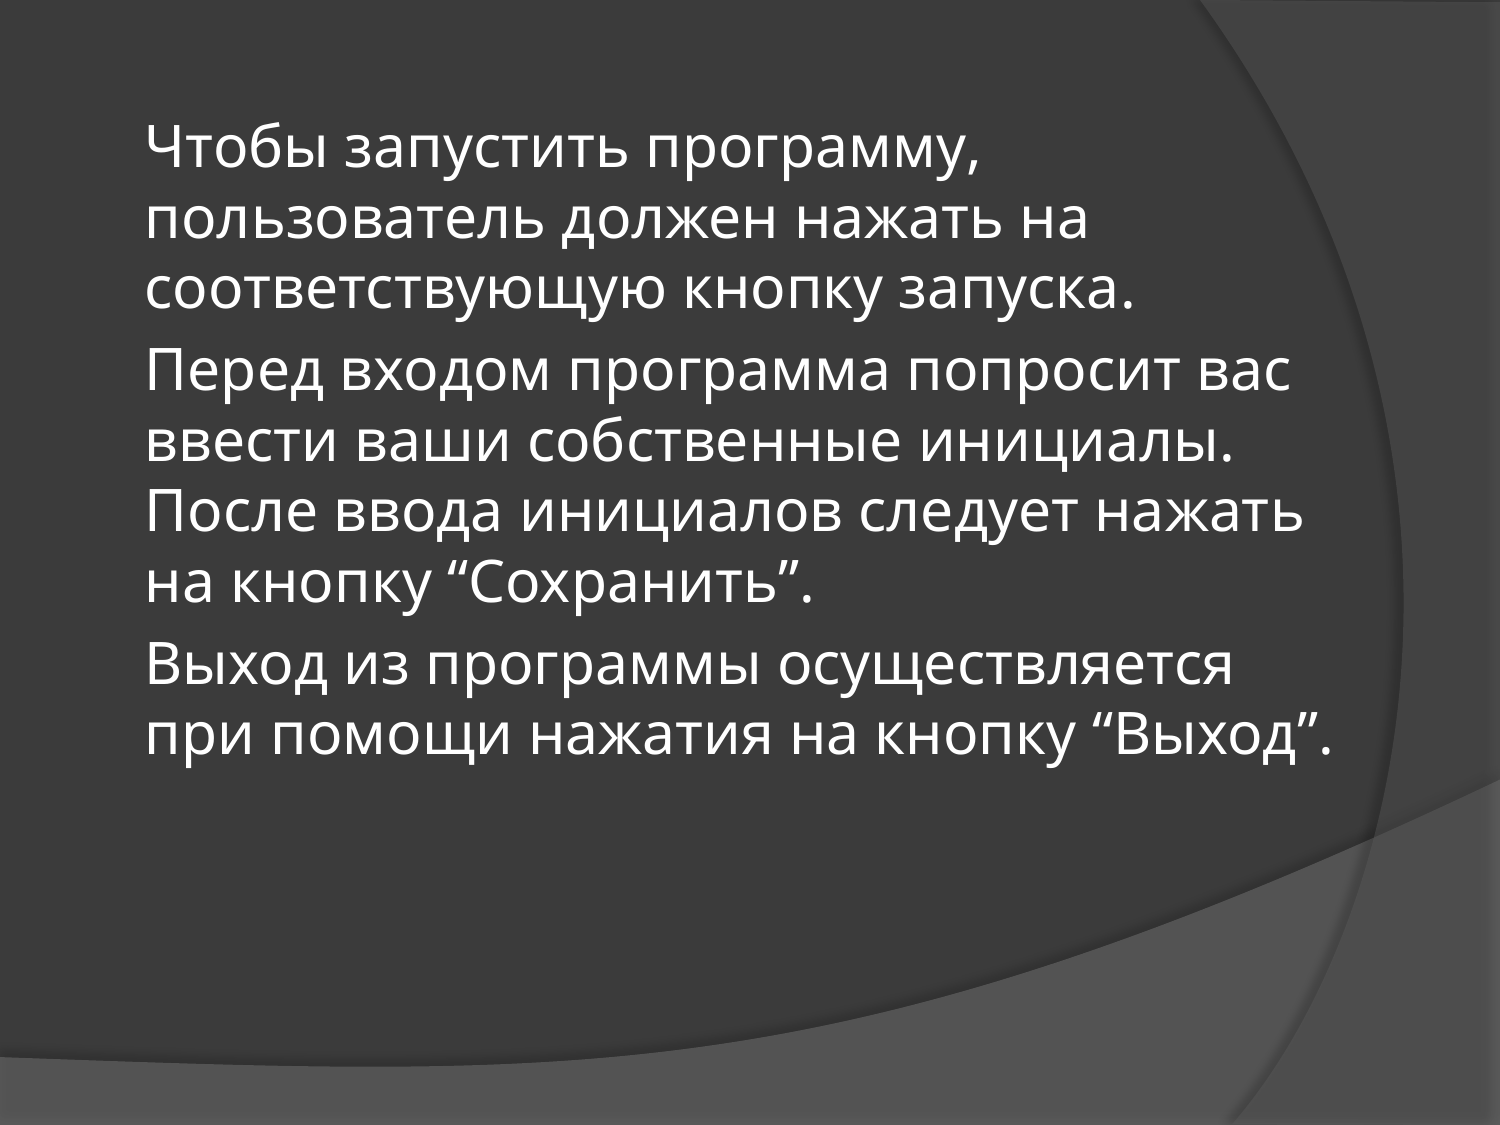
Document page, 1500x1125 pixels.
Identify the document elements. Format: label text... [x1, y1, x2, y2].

list Чтобы запустить программу, пользователь должен нажать на соответствующую кнопку запуска. Перед входом программа попросит вас ввести ваши собственные инициалы. После ввода инициалов следует нажать на кнопку “Сохранить”. Выход из программы осуществляется при помощи нажатия на кнопку “Выход”. [123, 101, 1349, 845]
